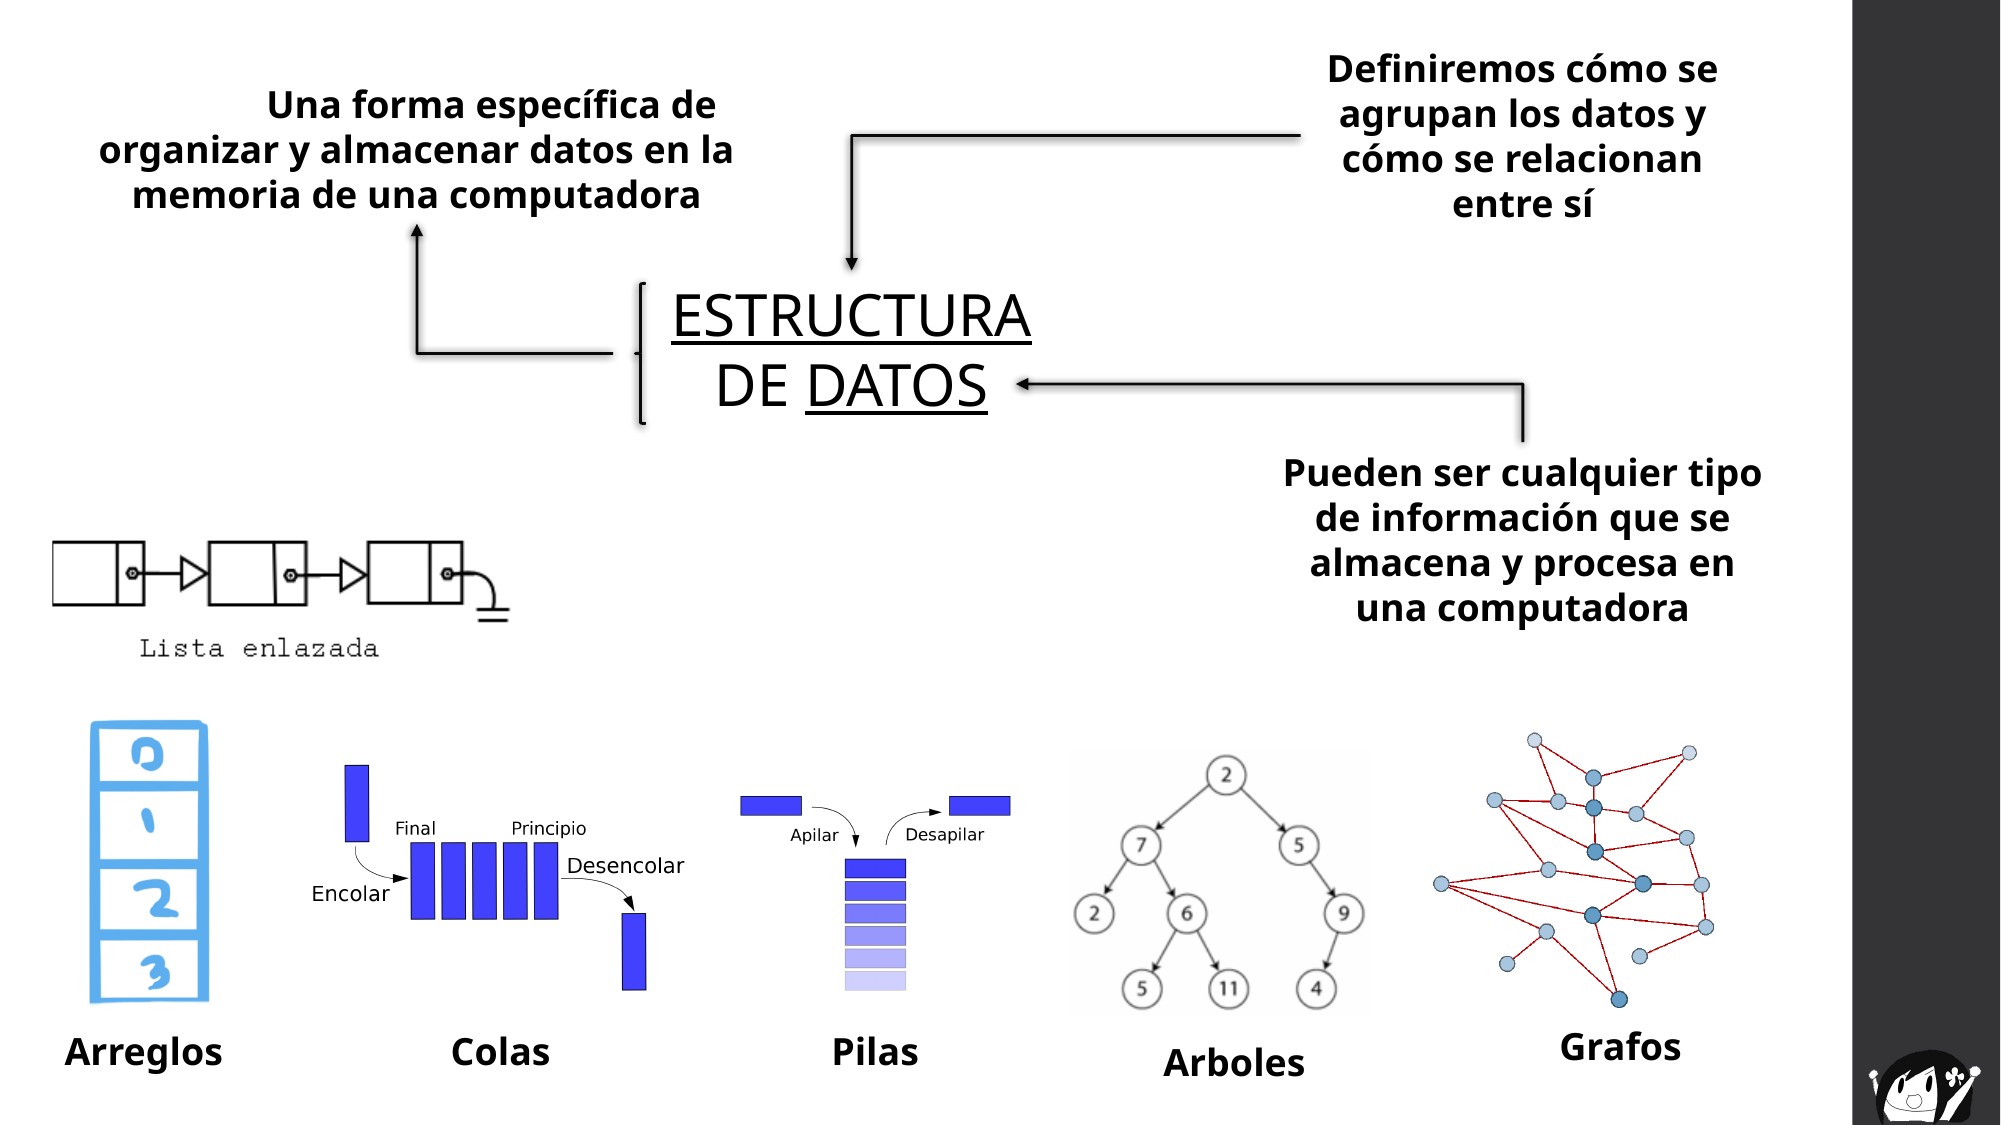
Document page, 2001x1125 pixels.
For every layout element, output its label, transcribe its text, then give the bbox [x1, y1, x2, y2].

picture [1420, 717, 1738, 1017]
text_box [633, 281, 646, 426]
picture [739, 795, 1012, 992]
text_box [1240, 159, 1299, 667]
picture [1068, 750, 1370, 1015]
text_box Grafos [1409, 1015, 1833, 1076]
text_box Arboles [1022, 1031, 1447, 1092]
text_box ESTRUCTURA DE DATOS [645, 270, 1058, 426]
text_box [416, 225, 614, 354]
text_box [851, 136, 1301, 271]
picture [1855, 1046, 1994, 1125]
text_box Definiremos cómo se agrupan los datos y cómo se relacionan entre sí [1300, 38, 1746, 233]
text_box Pueden ser cualquier tipo de información que se almacena y procesa en una computadora [1305, 442, 1781, 637]
picture [306, 760, 693, 994]
text_box Colas [289, 1020, 663, 1081]
text_box Arreglos [0, 1020, 289, 1081]
text_box Una forma específica de organizar y almacenar datos en la memoria de una computadora [42, 73, 792, 224]
picture [63, 692, 233, 1030]
picture [52, 511, 526, 664]
text_box Pilas [663, 1020, 1087, 1081]
